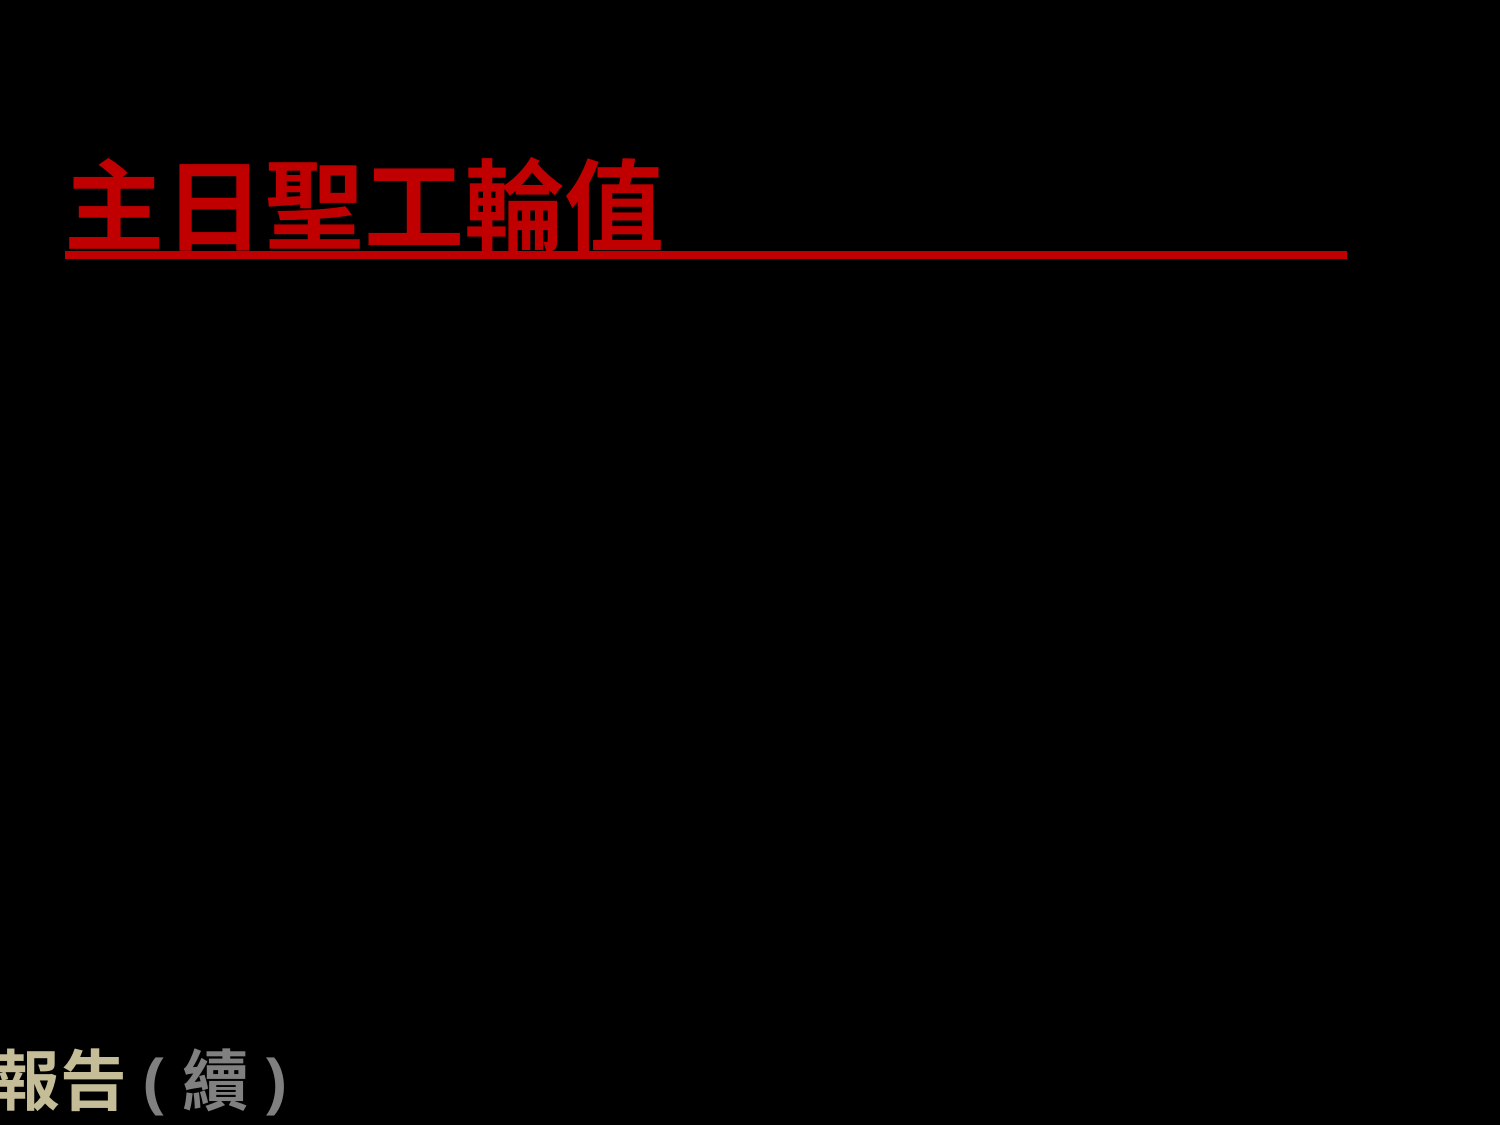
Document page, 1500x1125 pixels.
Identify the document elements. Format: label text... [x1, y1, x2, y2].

text_box 報告(續) [0, 1031, 303, 1125]
list 主日聖工輪值 聯合禮拜 下週主日為「青年主日」，聚會時間調整為 9:30 聯合禮拜！ [49, 0, 1500, 1125]
